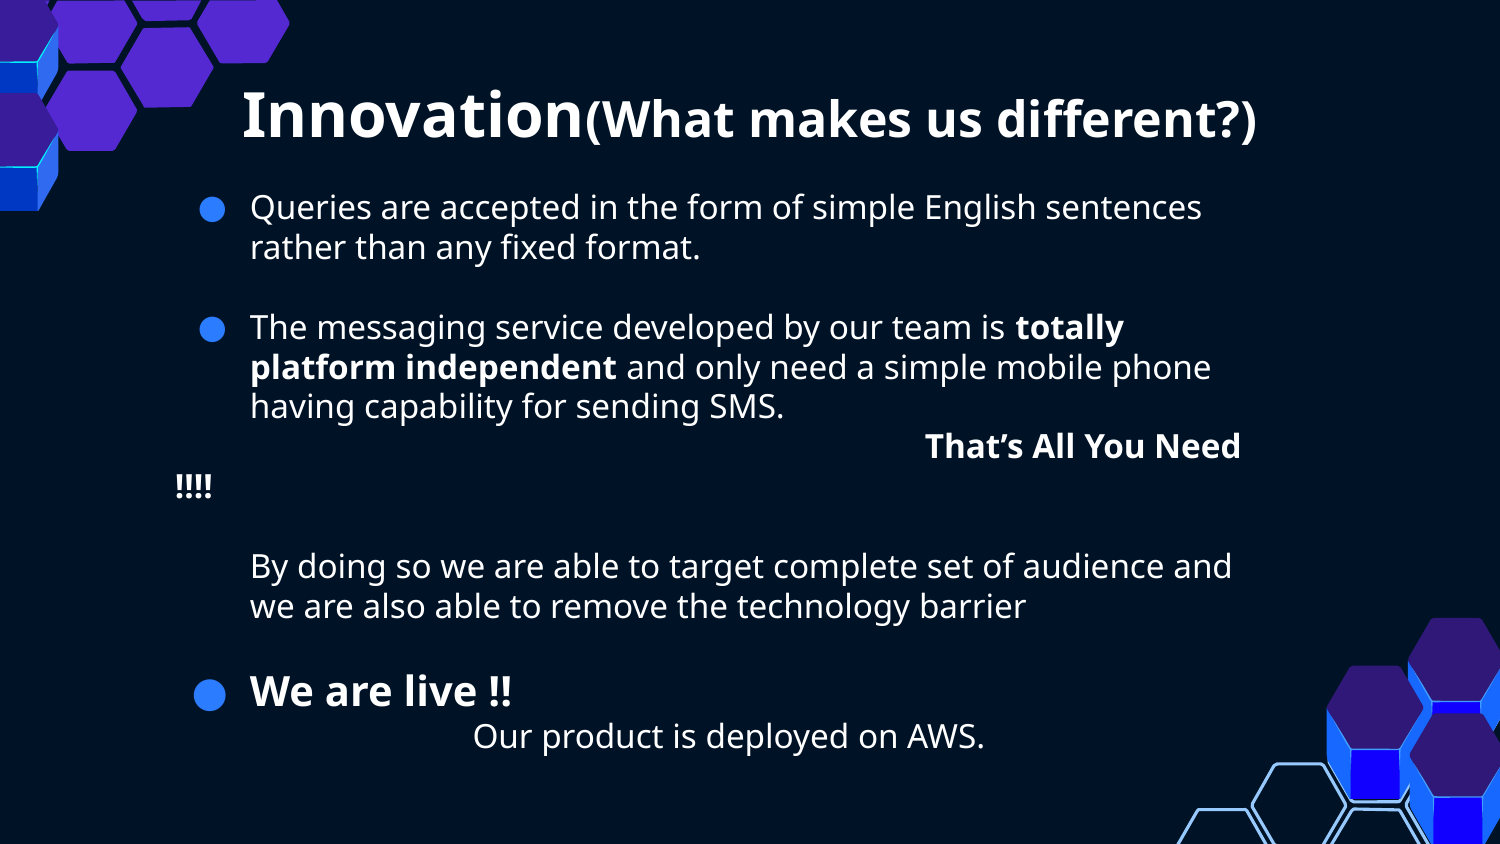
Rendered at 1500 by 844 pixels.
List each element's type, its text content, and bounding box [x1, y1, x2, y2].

title Innovation(What makes us different?) [126, 88, 1374, 137]
title Queries are accepted in the form of simple English sentences rather than any fixed format. The messaging service developed by our team is totally platform independent and only need a simple mobile phone having capability for sending SMS. That’s All You Need !!!! By doing so we are able to target complete set of audience and we are also able to remove the technology barrier We are live !! Our product is deployed on AWS. [159, 171, 1259, 769]
